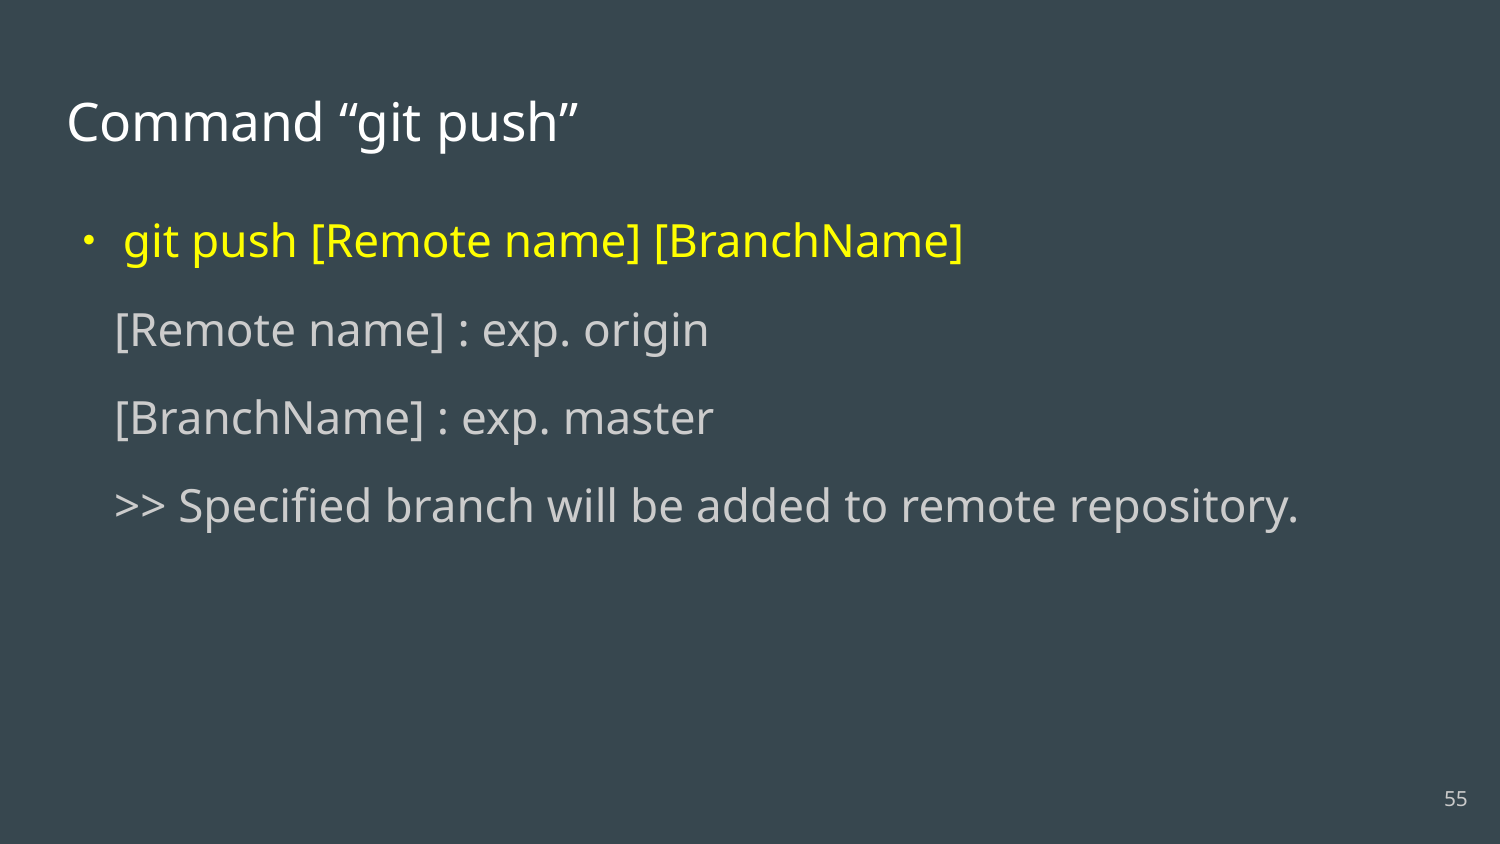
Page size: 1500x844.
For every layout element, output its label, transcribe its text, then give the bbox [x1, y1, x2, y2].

list ・git push [Remote name] [BranchName] [Remote name] : exp. origin [BranchName] : exp. master >> Specified branch will be added to remote repository. [51, 189, 1449, 750]
slide_number ‹#› [1392, 767, 1483, 833]
title Command “git push” [51, 72, 1449, 167]
